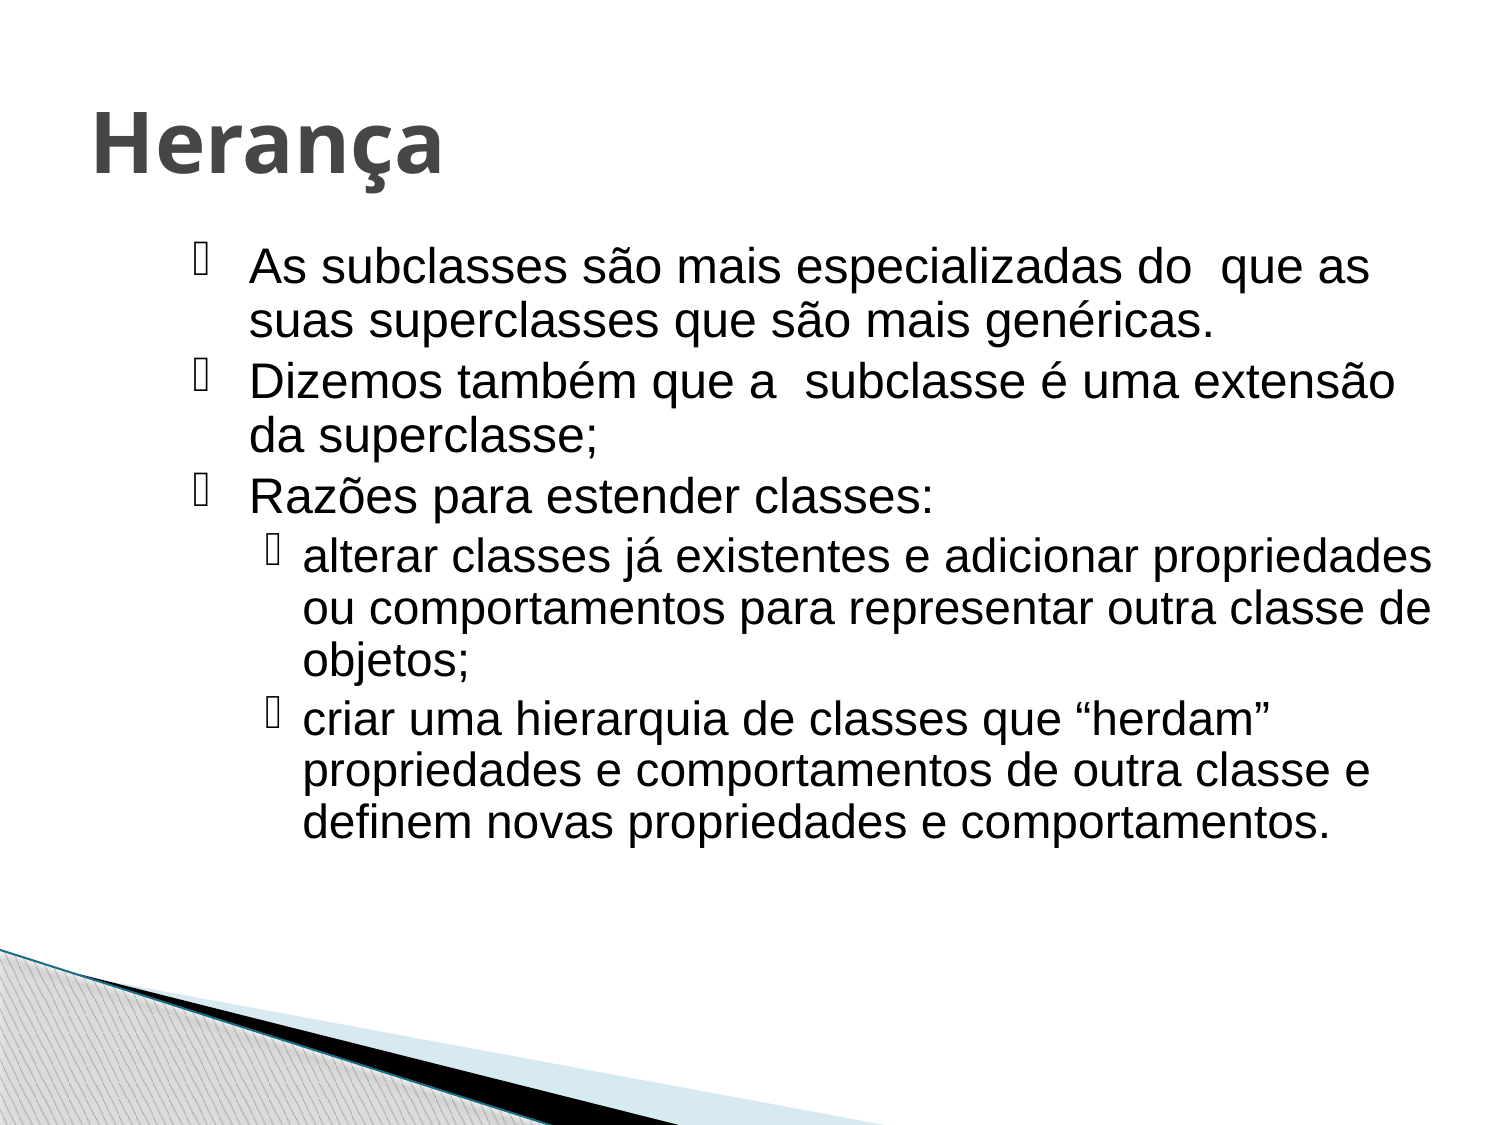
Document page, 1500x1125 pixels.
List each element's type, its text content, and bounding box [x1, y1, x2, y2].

list As subclasses são mais especializadas do que as suas superclasses que são mais genéricas. Dizemos também que a subclasse é uma extensão da superclasse; Razões para estender classes: alterar classes já existentes e adicionar propriedades ou comportamentos para representar outra classe de objetos; criar uma hierarquia de classes que “herdam” propriedades e comportamentos de outra classe e definem novas propriedades e comportamentos. [62, 232, 1463, 1050]
title Herança [75, 45, 1425, 232]
